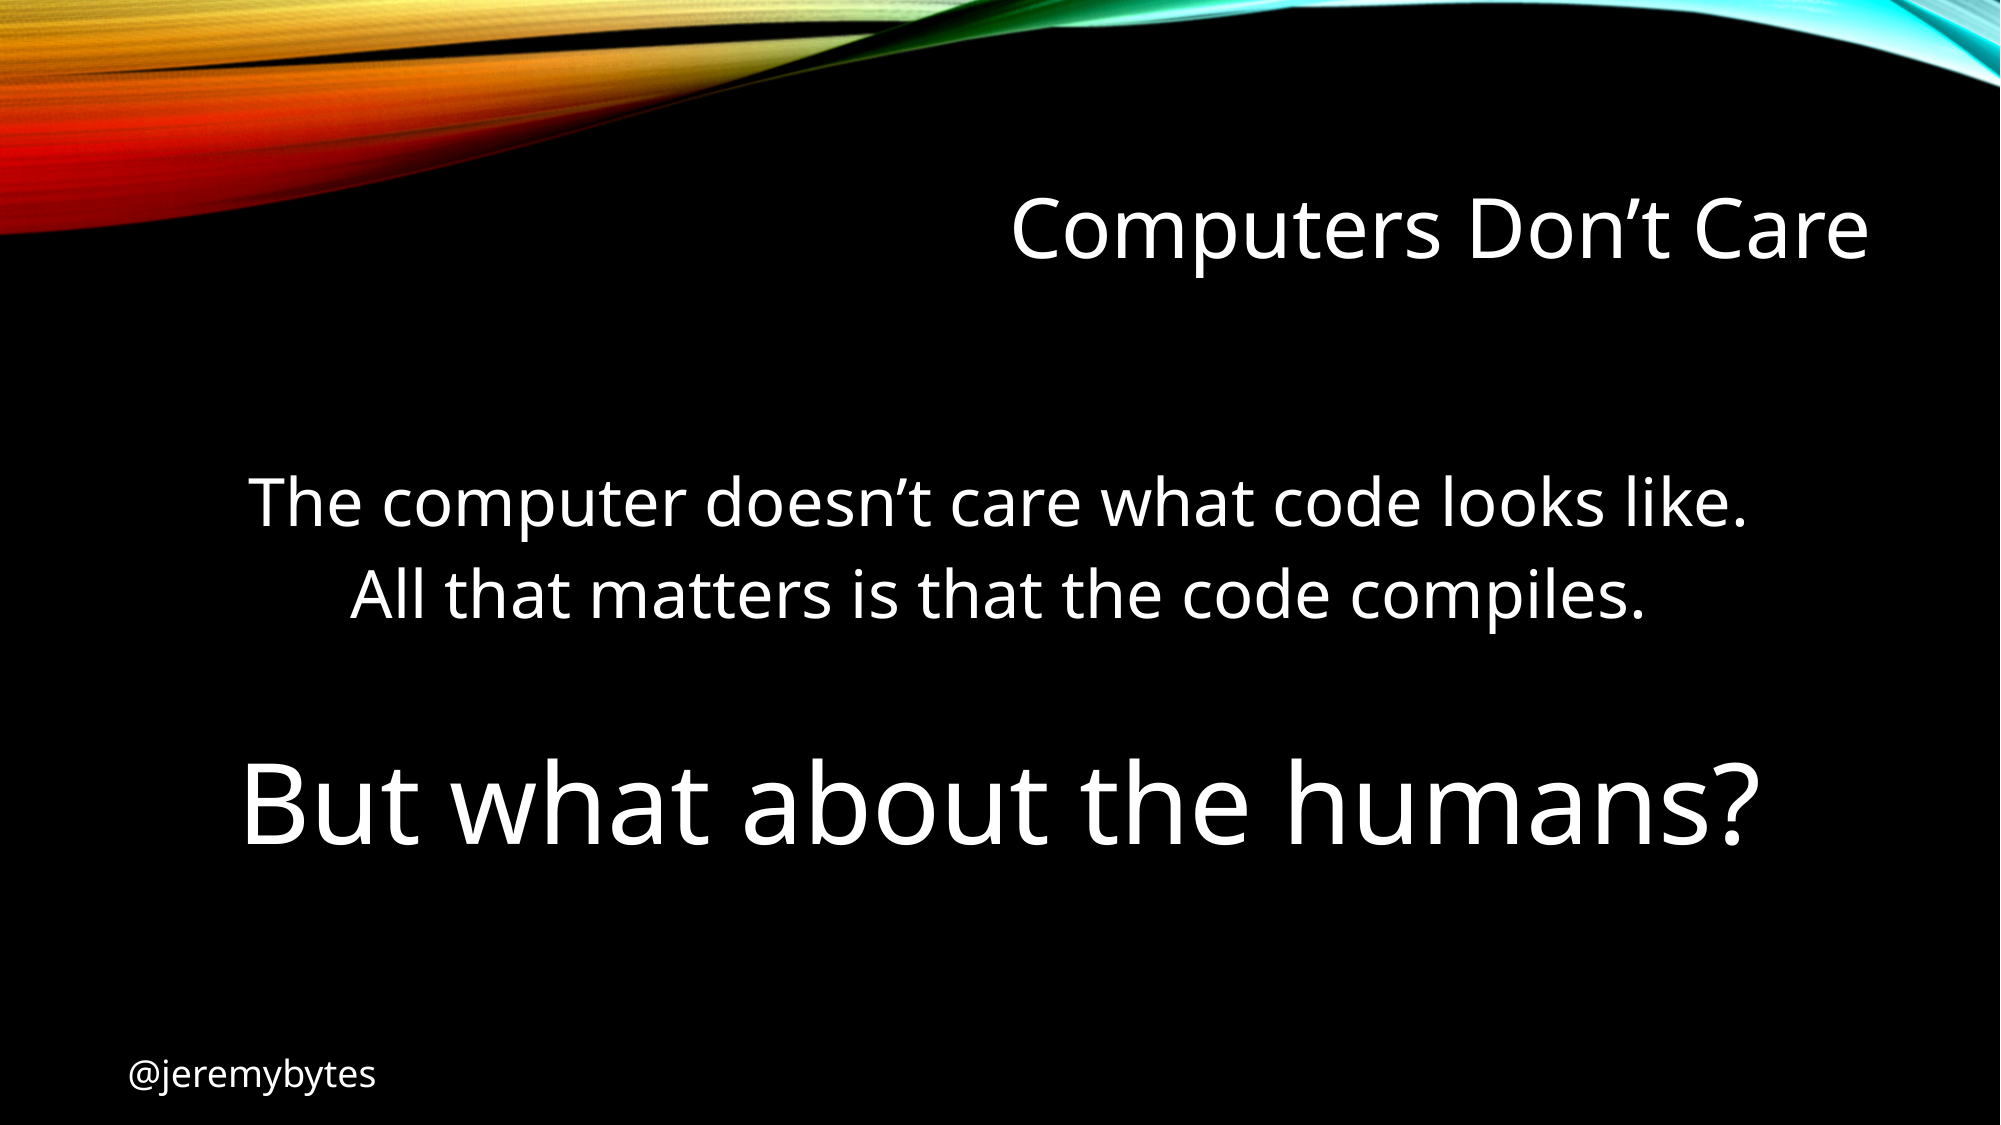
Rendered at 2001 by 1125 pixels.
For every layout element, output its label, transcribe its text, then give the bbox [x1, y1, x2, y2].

list The computer doesn’t care what code looks like. All that matters is that the code compiles. But what about the humans? [112, 360, 1888, 1021]
footer @jeremybytes [112, 1042, 1388, 1103]
title Computers Don’t Care [474, 125, 1888, 338]
picture [0, 0, 2000, 237]
